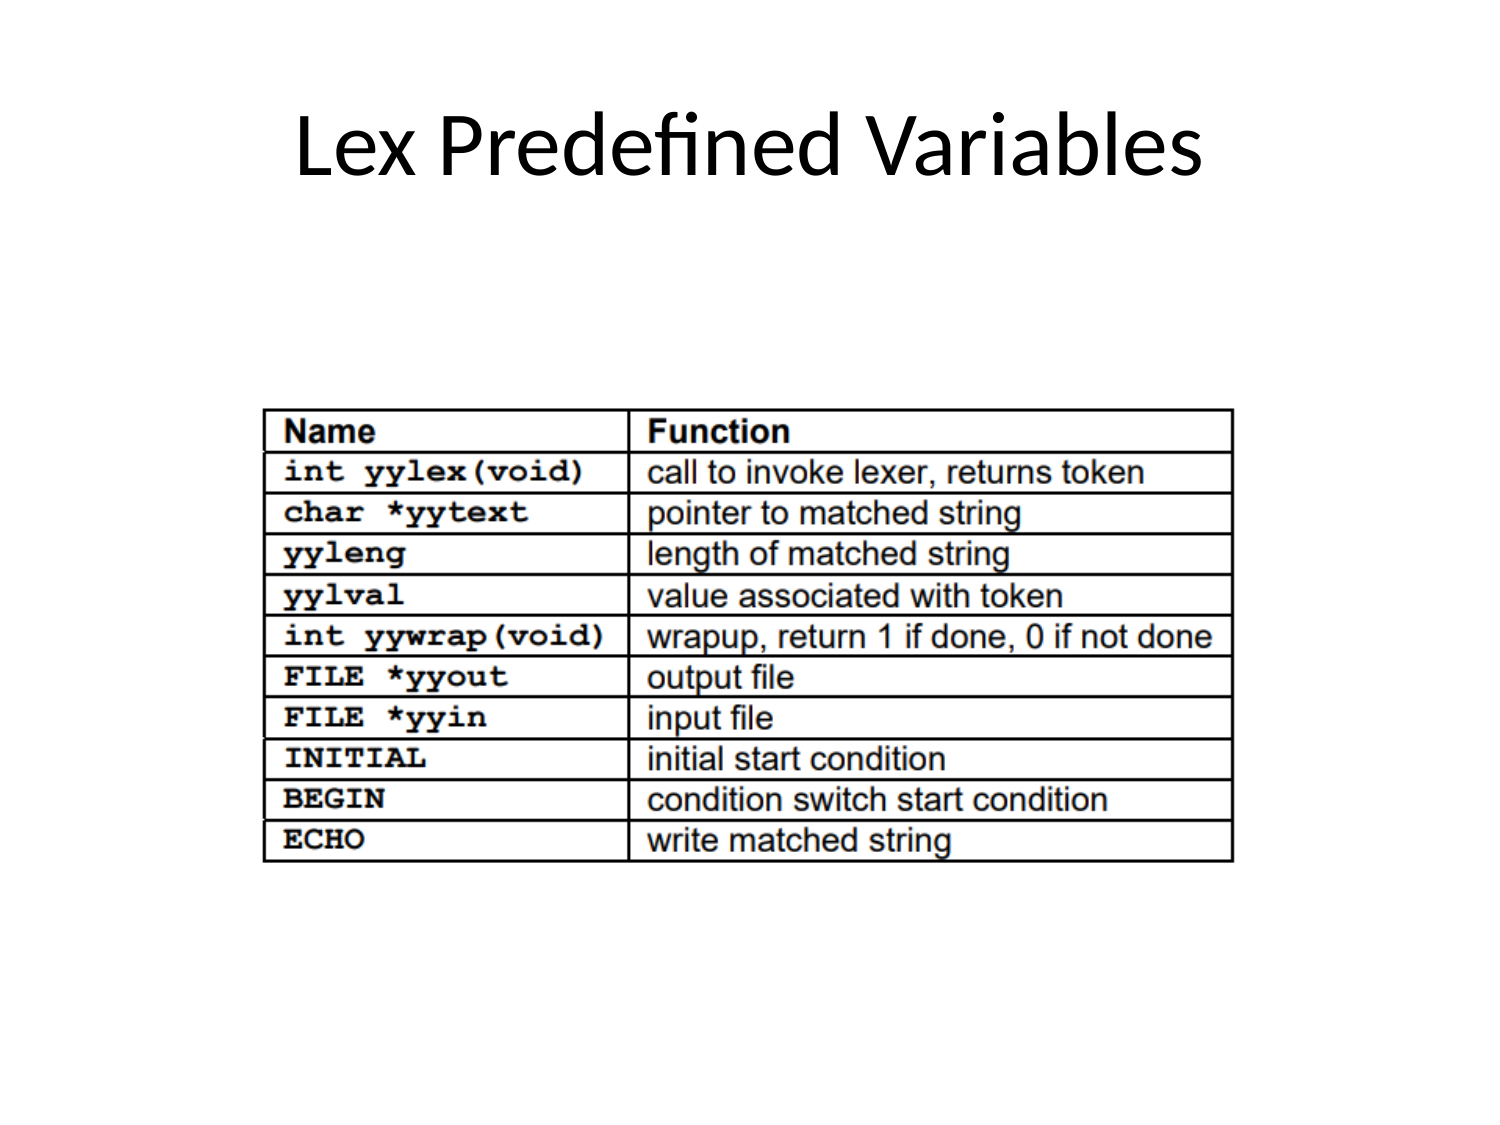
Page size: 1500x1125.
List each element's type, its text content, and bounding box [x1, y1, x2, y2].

title Lex Predefined Variables [75, 45, 1425, 233]
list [249, 379, 1251, 888]
